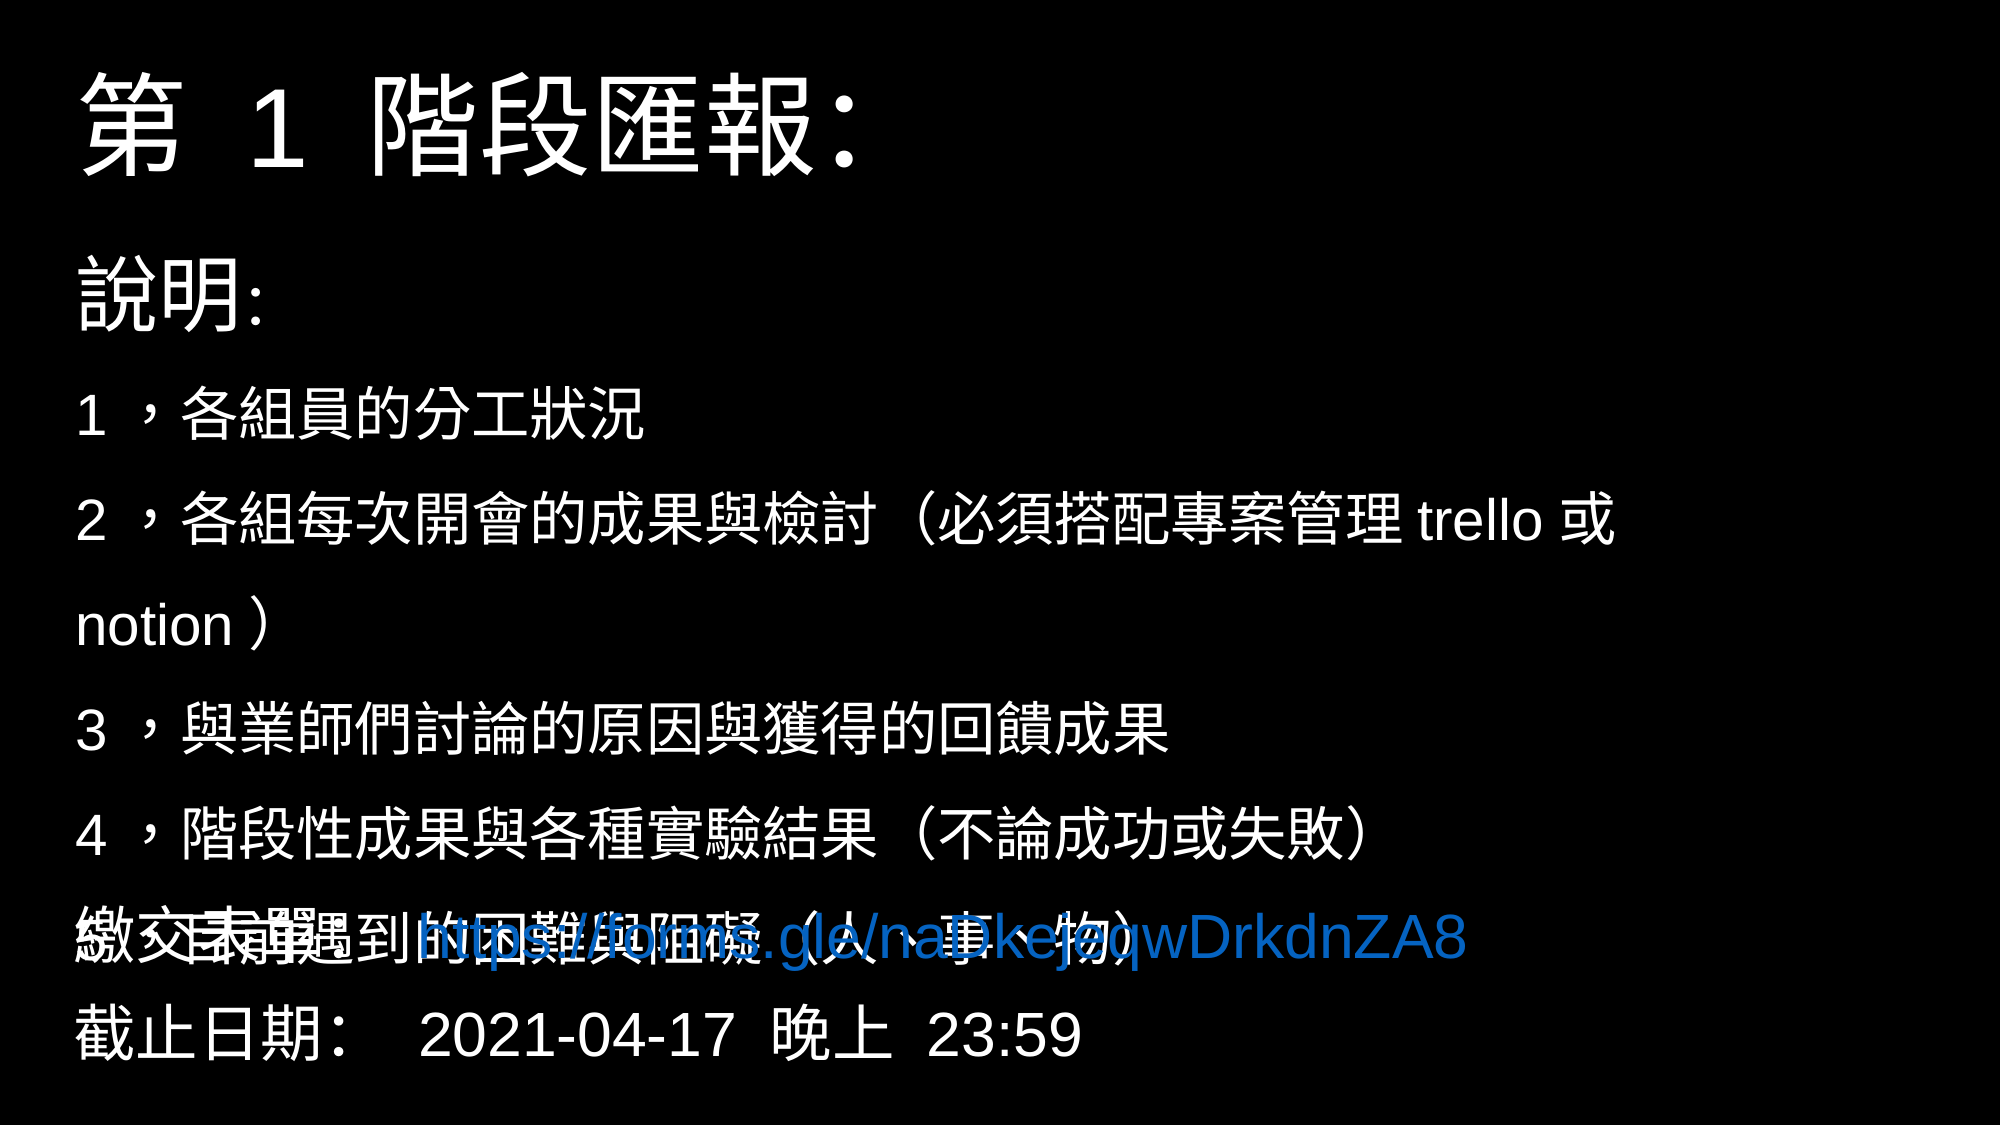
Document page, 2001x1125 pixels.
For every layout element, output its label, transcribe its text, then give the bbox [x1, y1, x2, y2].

text_box 截止日期： 2021-04-17 晚上 23:59 [58, 986, 1942, 1077]
text_box 繳交表單： https://forms.gle/naDkejeqwDrkdnZA8 [58, 888, 1942, 978]
text_box 說明： 1，各組員的分工狀況 2，各組每次開會的成果與檢討（必須搭配專案管理trello或notion） 3，與業師們討論的原因與獲得的回饋成果 4，階段性成果與各種實驗結果（不論成功或失敗） 5，目前遇到的困難與阻礙（人、事、物） [60, 234, 1827, 888]
text_box 第 1 階段匯報： [60, 47, 1944, 198]
